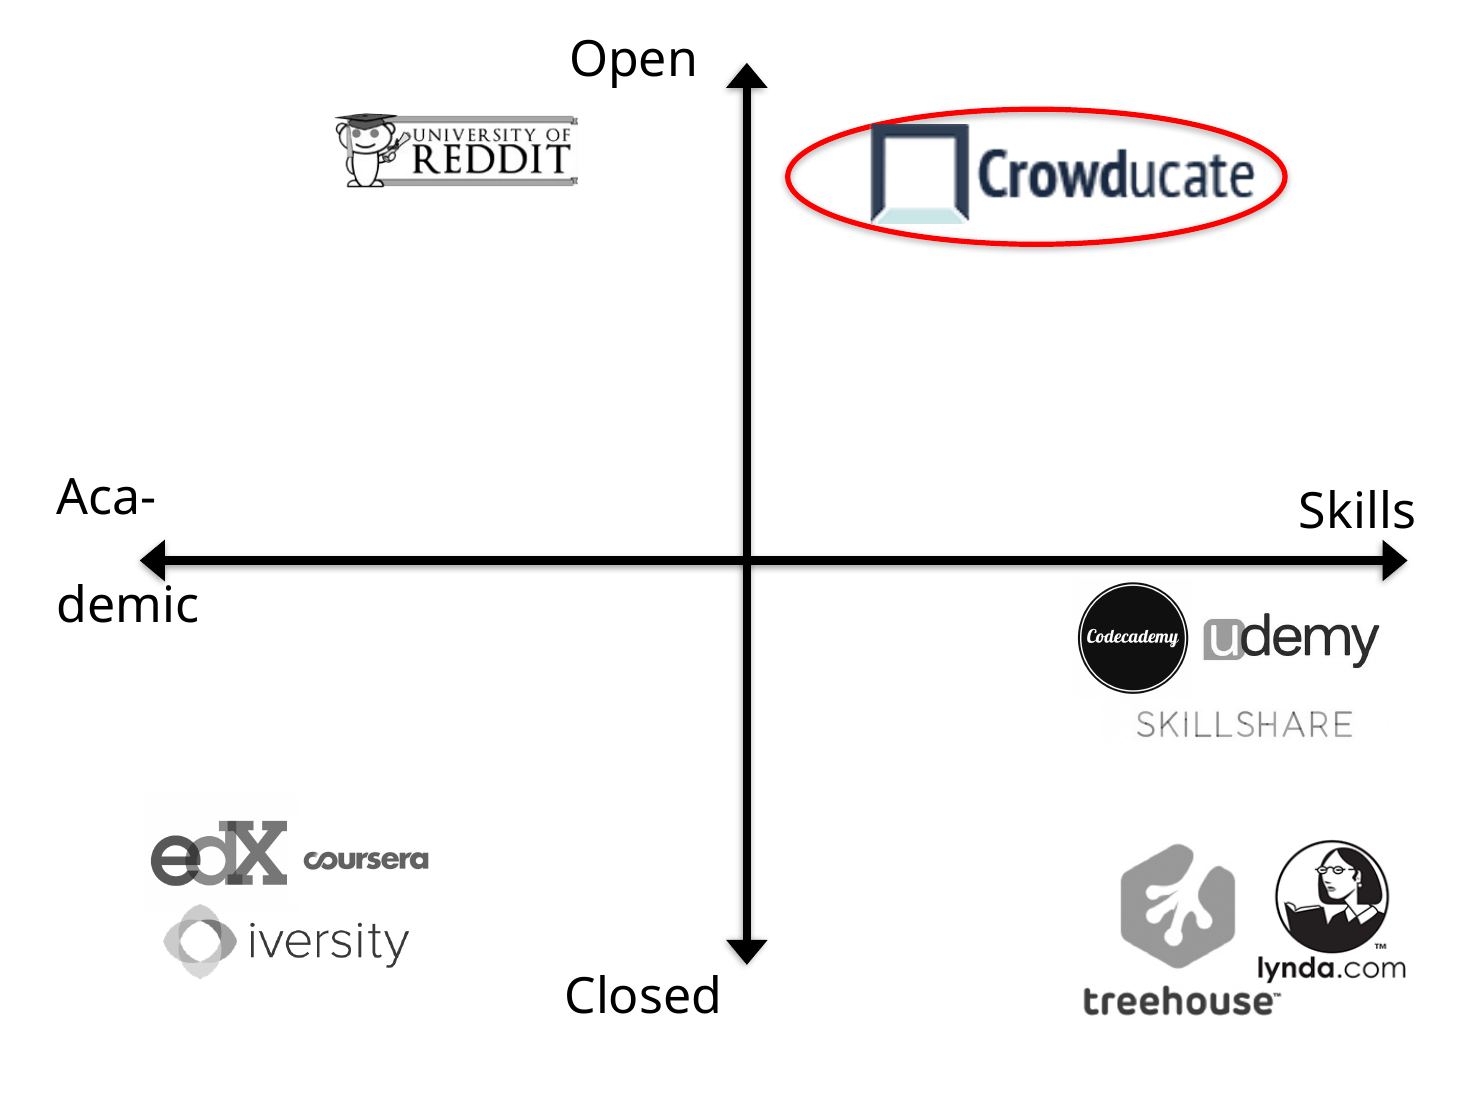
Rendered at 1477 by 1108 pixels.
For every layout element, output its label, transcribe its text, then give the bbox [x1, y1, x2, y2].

text_box [889, 232, 1184, 246]
text_box Aca- demic [41, 463, 366, 641]
picture [860, 124, 1267, 224]
text_box [886, 108, 1186, 122]
picture [1075, 835, 1408, 1021]
text_box Skills [1284, 470, 1477, 546]
picture [139, 794, 445, 985]
text_box Open [554, 18, 747, 94]
text_box [786, 129, 855, 224]
text_box Closed [549, 956, 767, 1031]
picture [1072, 578, 1388, 796]
picture [334, 112, 578, 189]
text_box [1271, 153, 1286, 201]
